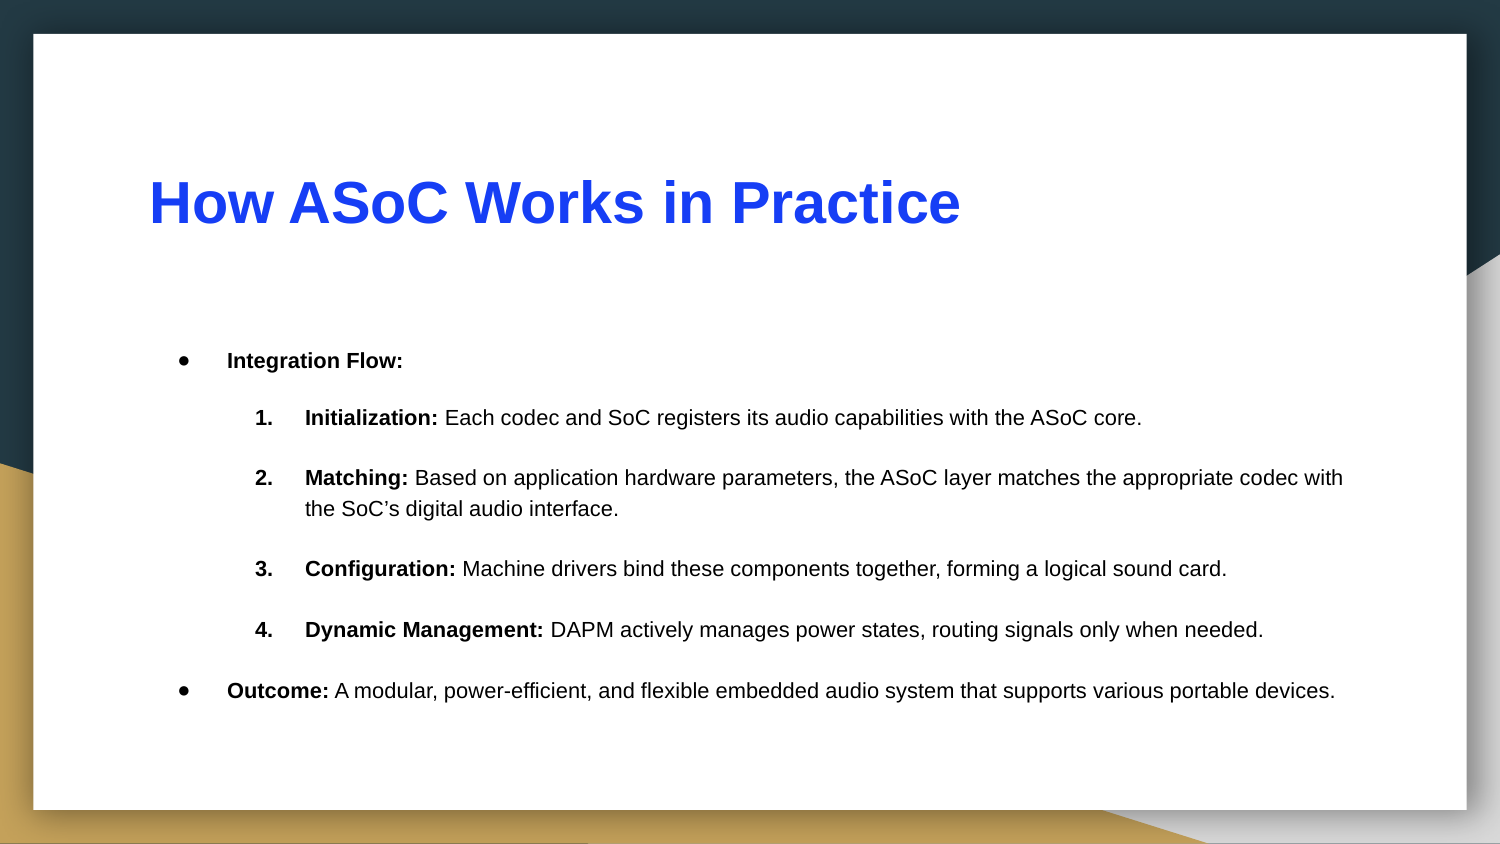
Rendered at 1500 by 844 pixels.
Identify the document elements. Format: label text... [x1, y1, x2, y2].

list Integration Flow: Initialization: Each codec and SoC registers its audio capabilities with the ASoC core. Matching: Based on application hardware parameters, the ASoC layer matches the appropriate codec with the SoC’s digital audio interface. Configuration: Machine drivers bind these components together, forming a logical sound card. Dynamic Management: DAPM actively manages power states, routing signals only when needed. Outcome: A modular, power-efficient, and flexible embedded audio system that supports various portable devices. [134, 327, 1366, 729]
title How ASoC Works in Practice [134, 138, 1366, 296]
